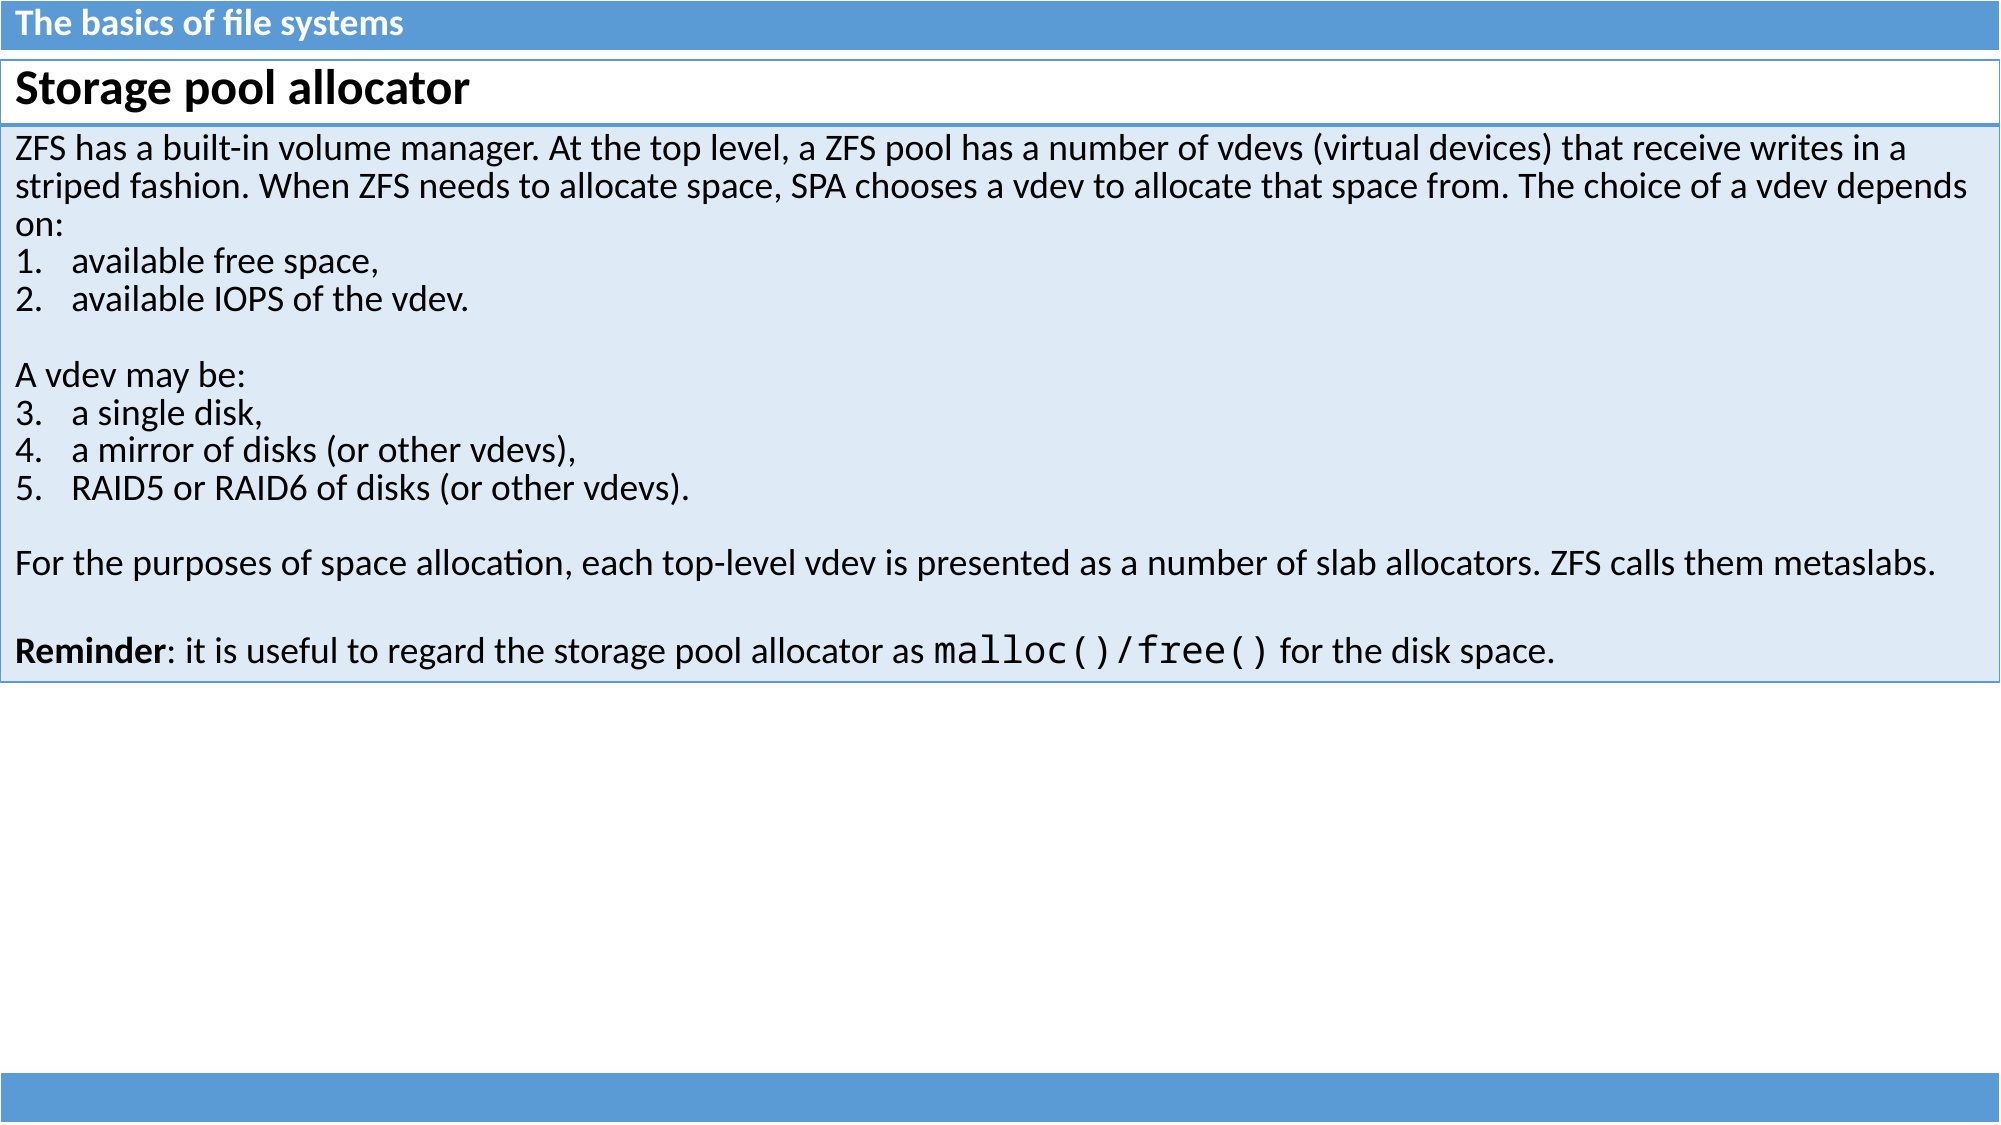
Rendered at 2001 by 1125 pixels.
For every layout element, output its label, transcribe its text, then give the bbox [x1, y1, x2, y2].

table_cell ZFS has a built-in volume manager. At the top level, a ZFS pool has a number of vdevs (virtual devices) that receive writes in a striped fashion. When ZFS needs to allocate space, SPA chooses a vdev to allocate that space from. The choice of a vdev depends on: available free space, available IOPS of the vdev. A vdev may be: a single disk, a mirror of disks (or other vdevs), RAID5 or RAID6 of disks (or other vdevs). For the purposes of space allocation, each top-level vdev is presented as a number of slab allocators. ZFS calls them metaslabs. Reminder: it is useful to regard the storage pool allocator as malloc()/free() for the disk space. [1, 127, 1999, 681]
table_header The basics of file systems [1, 1, 1999, 50]
table_header Storage pool allocator [1, 61, 1999, 123]
table_header [1, 1073, 1999, 1122]
